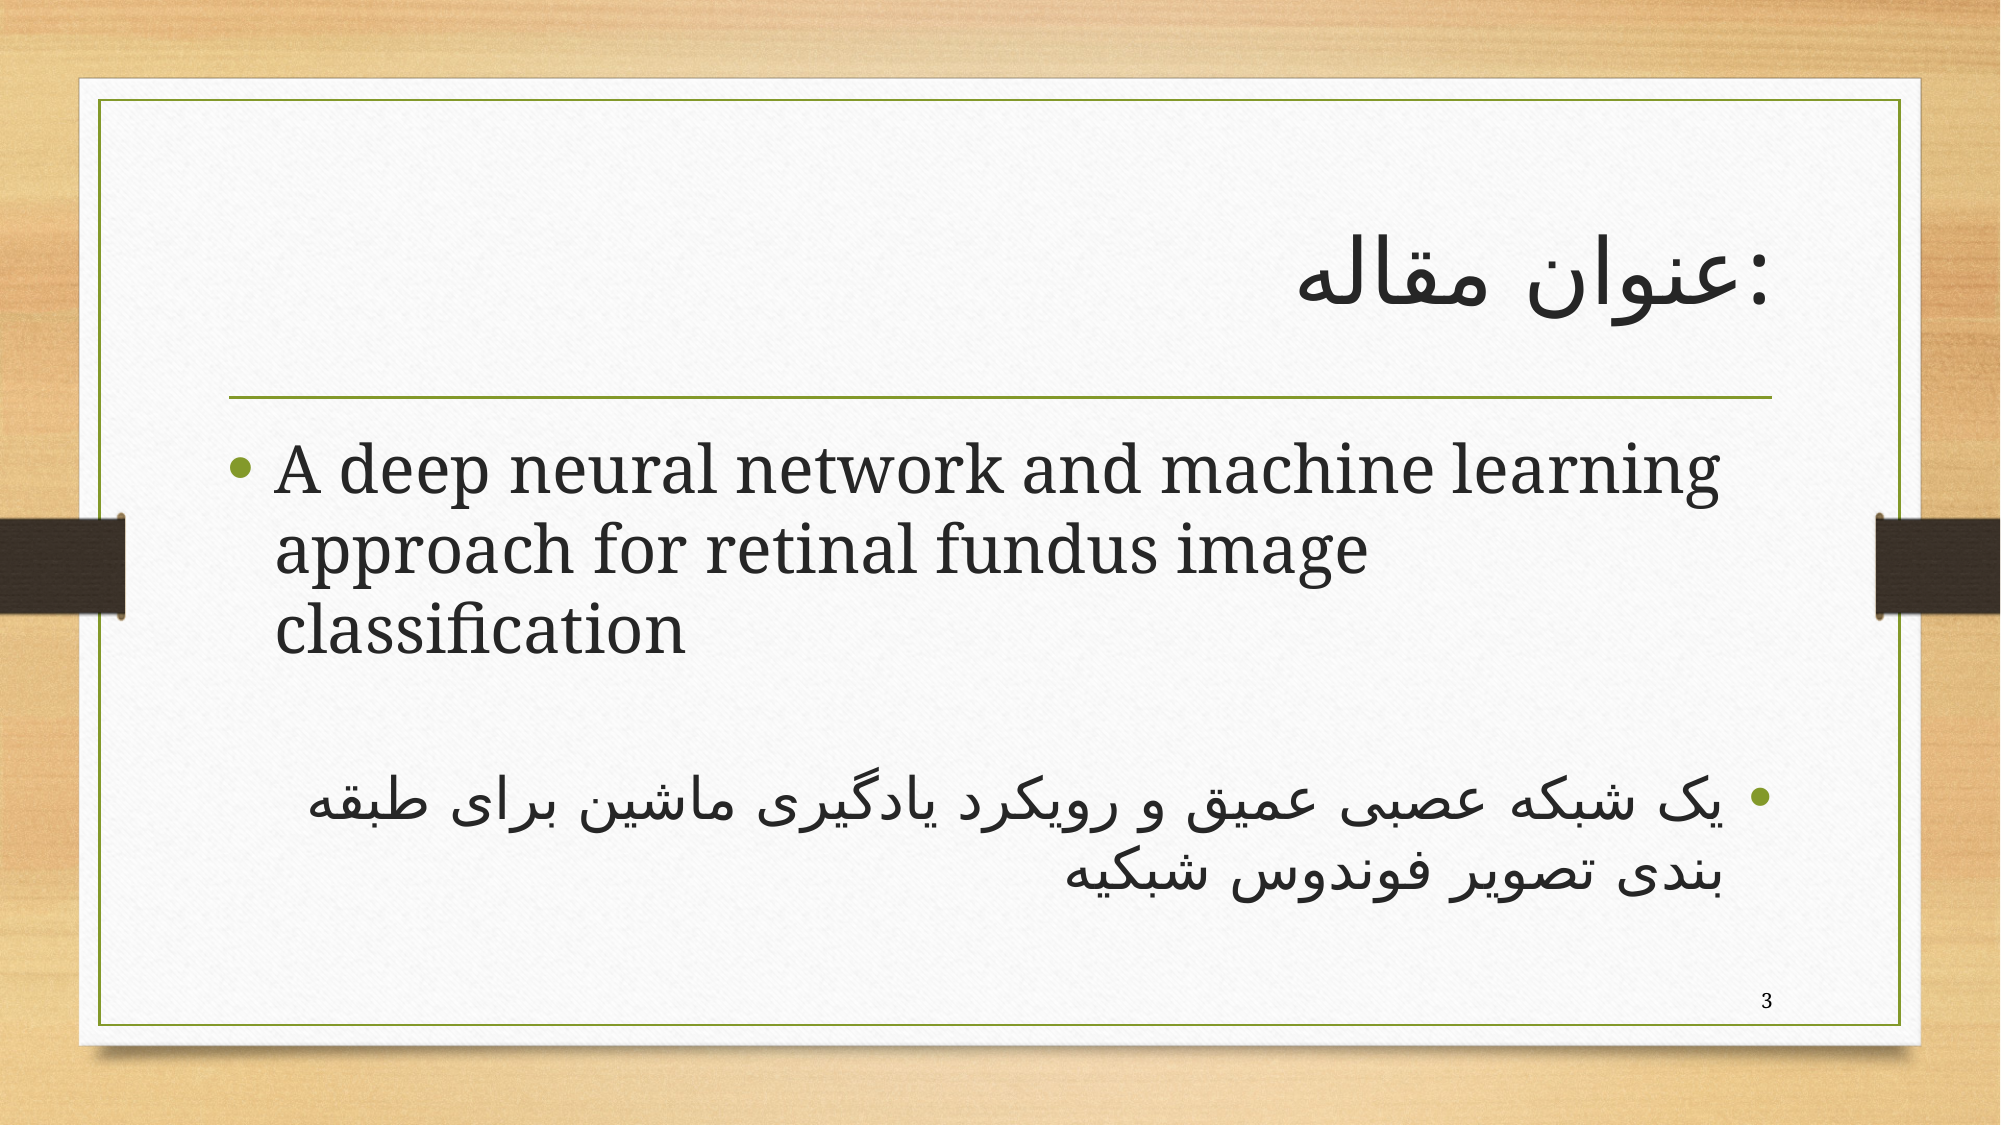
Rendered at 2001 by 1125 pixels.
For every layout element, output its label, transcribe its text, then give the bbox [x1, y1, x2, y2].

slide_number 3 [1698, 979, 1788, 1025]
picture [0, 0, 2001, 1125]
title عنوان مقاله: [212, 161, 1788, 375]
list A deep neural network and machine learning approach for retinal fundus image classification یک شبکه عصبی عمیق و رویکرد یادگیری ماشین برای طبقه بندی تصویر فوندوس شبکیه [212, 419, 1788, 964]
